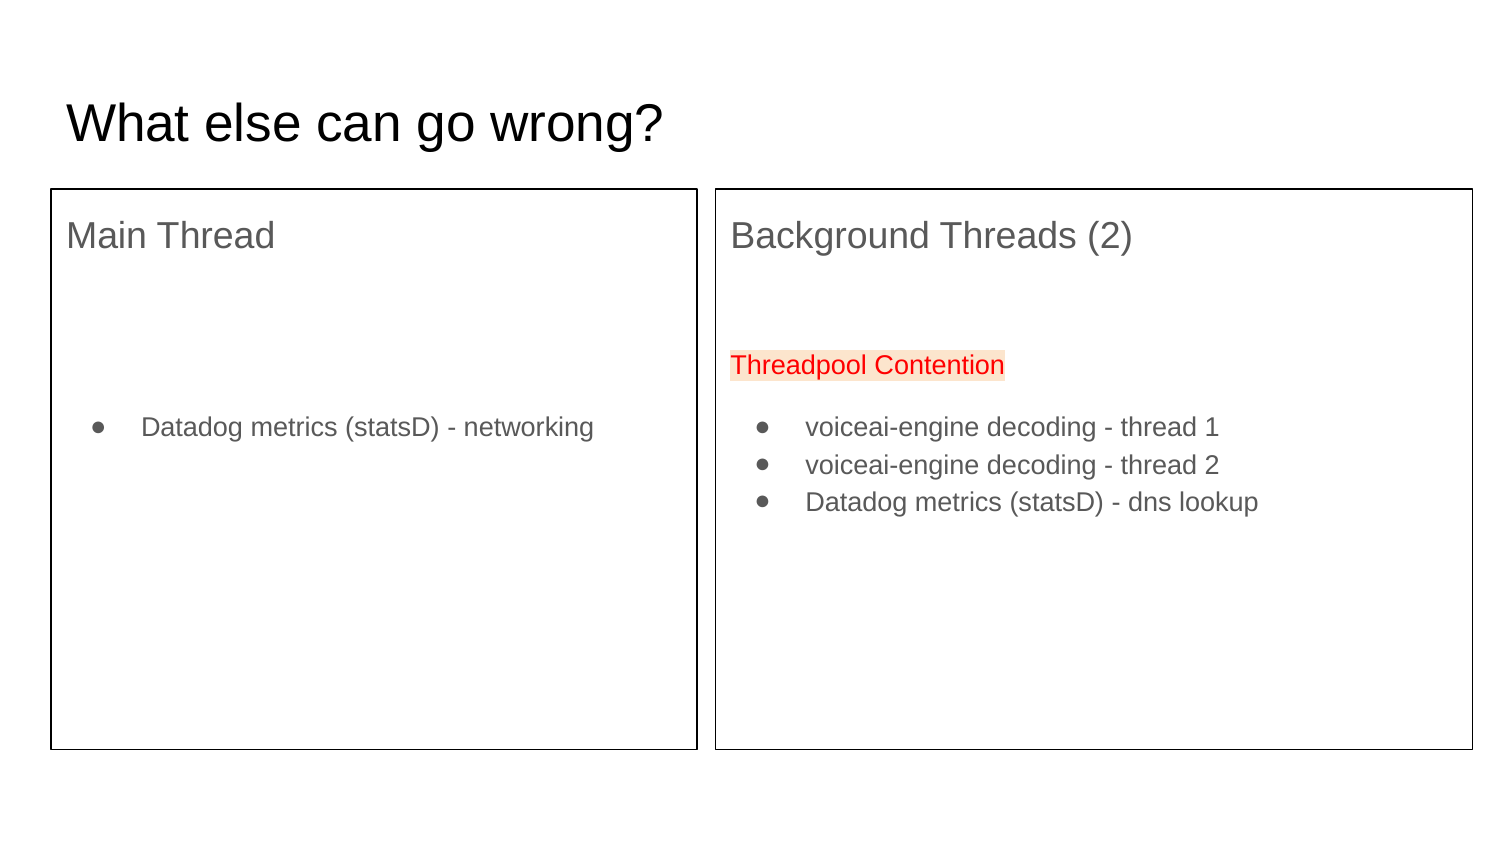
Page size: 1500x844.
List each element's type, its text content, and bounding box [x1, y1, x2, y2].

list Main Thread Datadog metrics (statsD) - networking [51, 189, 697, 750]
title What else can go wrong? [51, 72, 1449, 167]
list Background Threads (2) Threadpool Contention voiceai-engine decoding - thread 1 voiceai-engine decoding - thread 2 Datadog metrics (statsD) - dns lookup [715, 189, 1473, 750]
